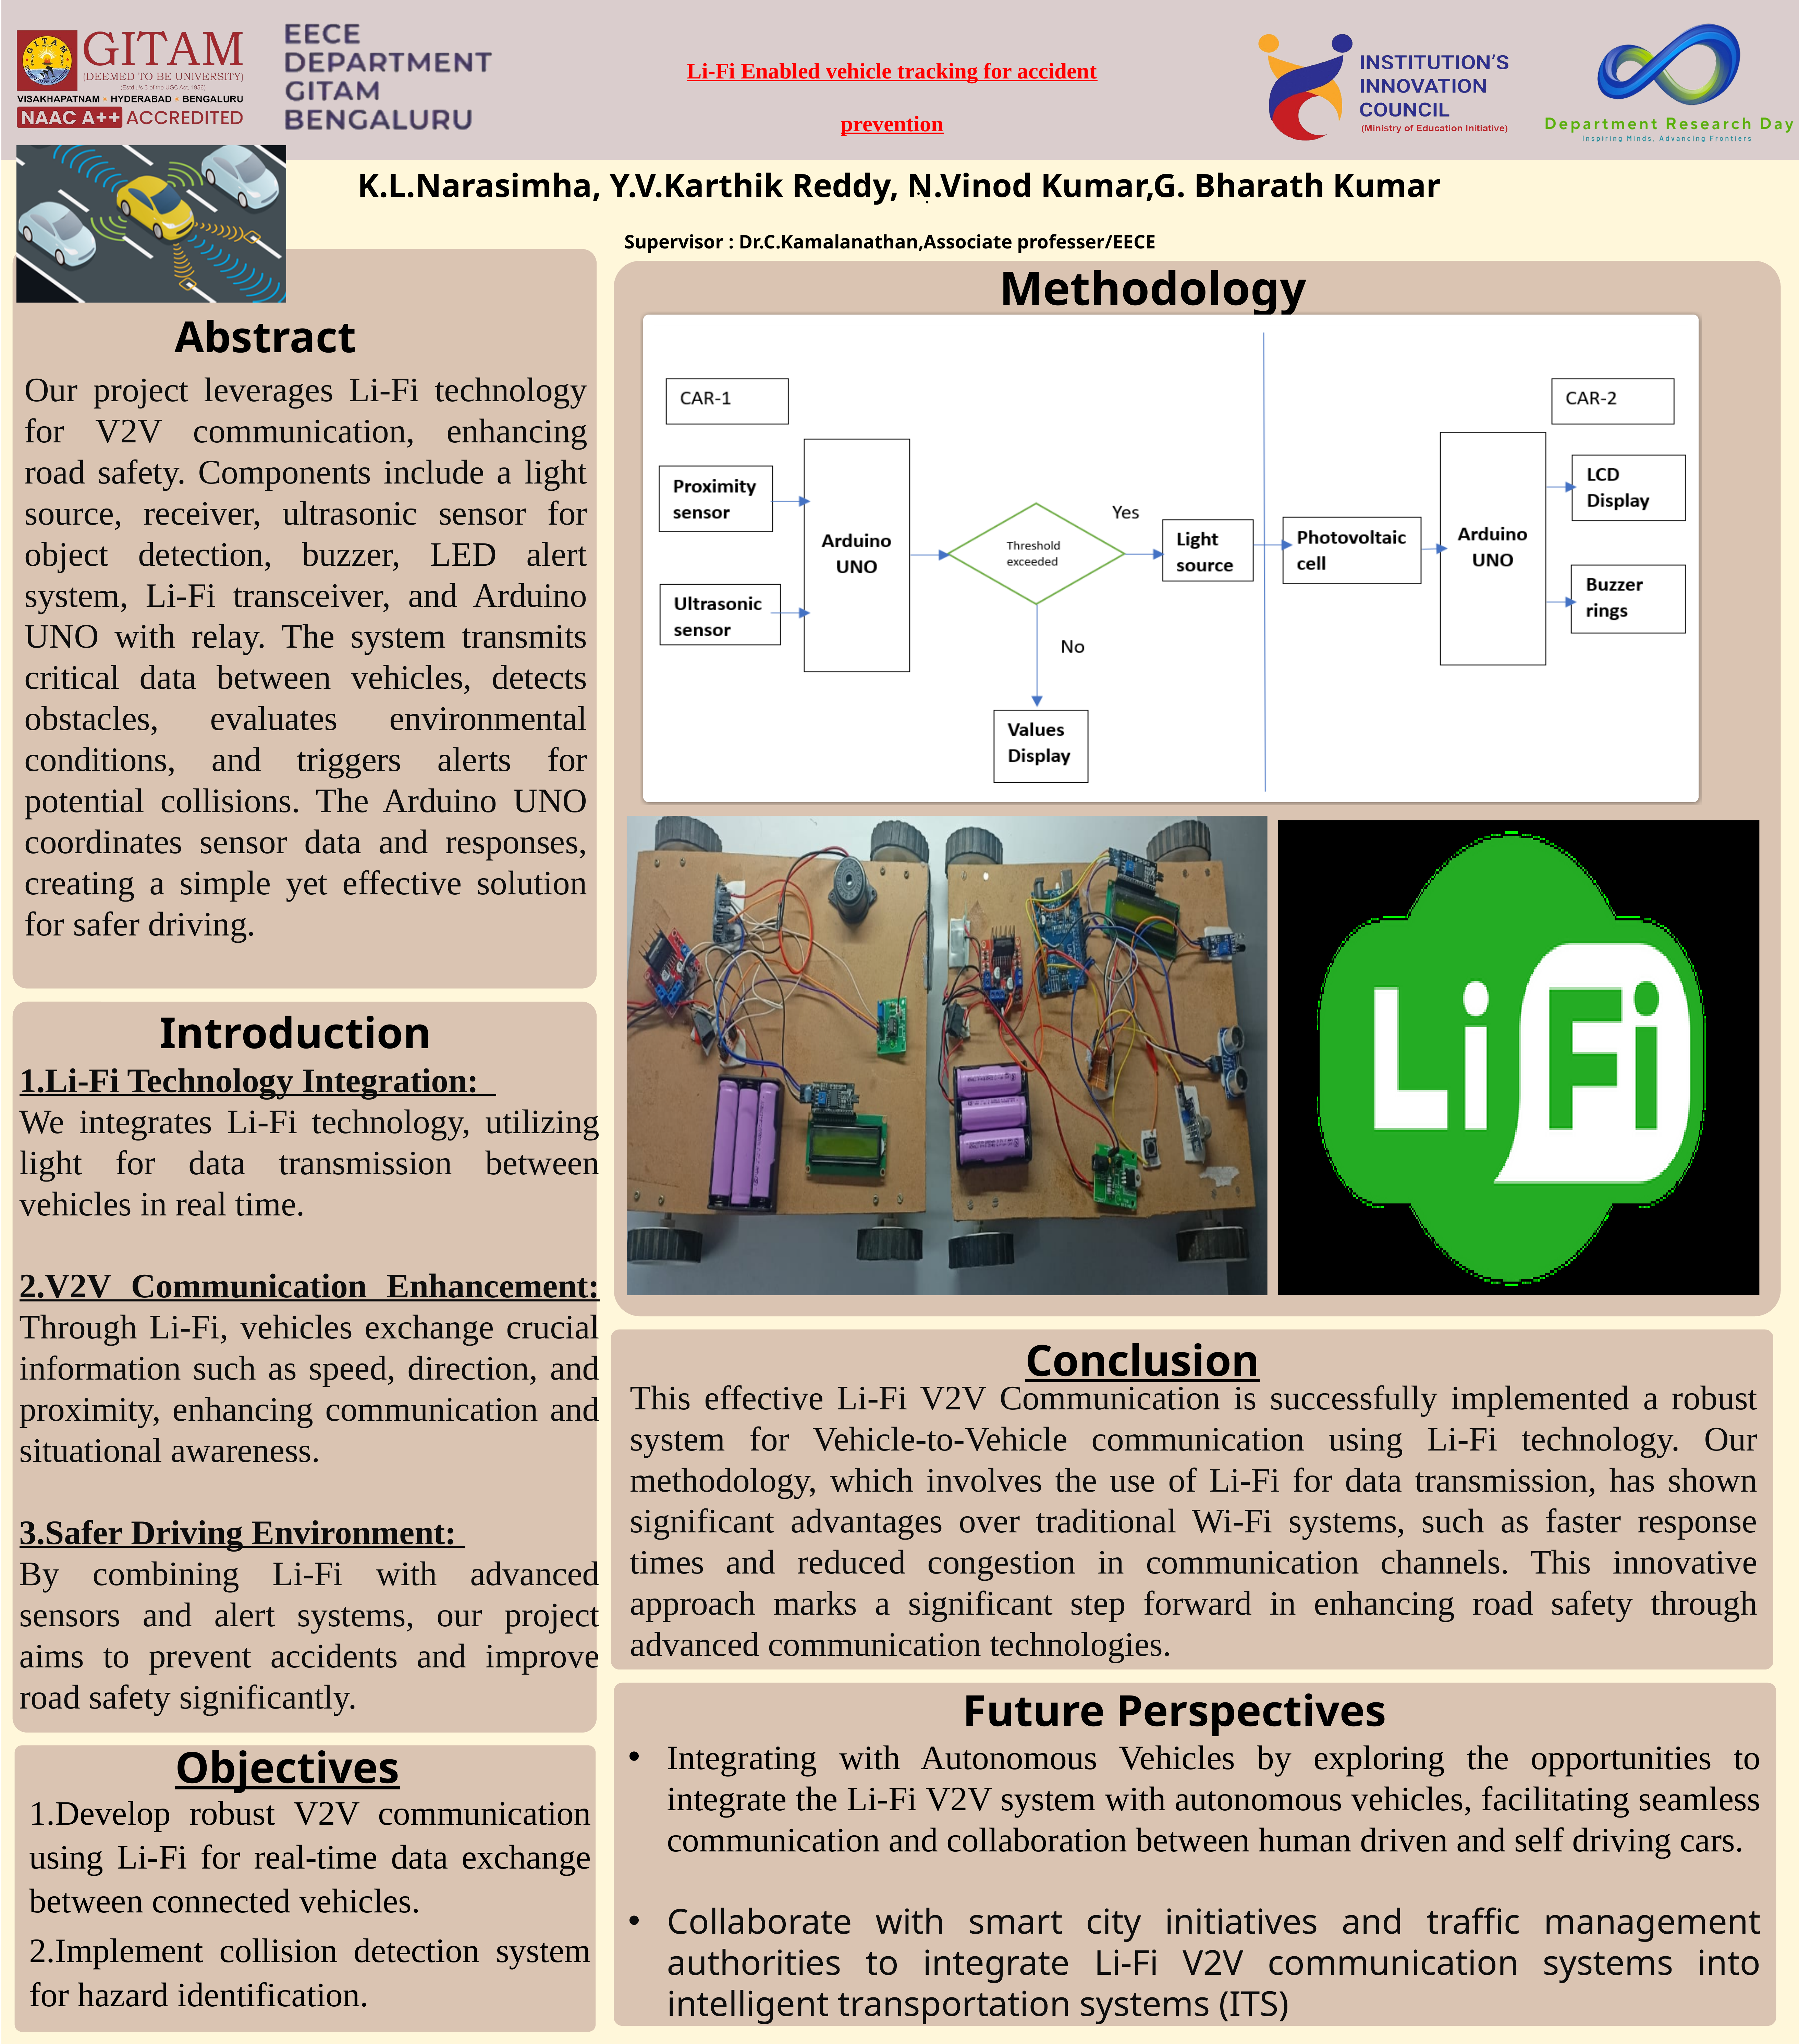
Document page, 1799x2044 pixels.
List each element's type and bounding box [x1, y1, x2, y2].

picture [16, 145, 286, 303]
picture [626, 816, 1268, 1295]
picture [1257, 18, 1799, 144]
text_box [1, 0, 1799, 2044]
picture [280, 15, 498, 134]
picture [654, 325, 1688, 792]
picture [1278, 820, 1760, 1295]
picture [281, 296, 286, 303]
